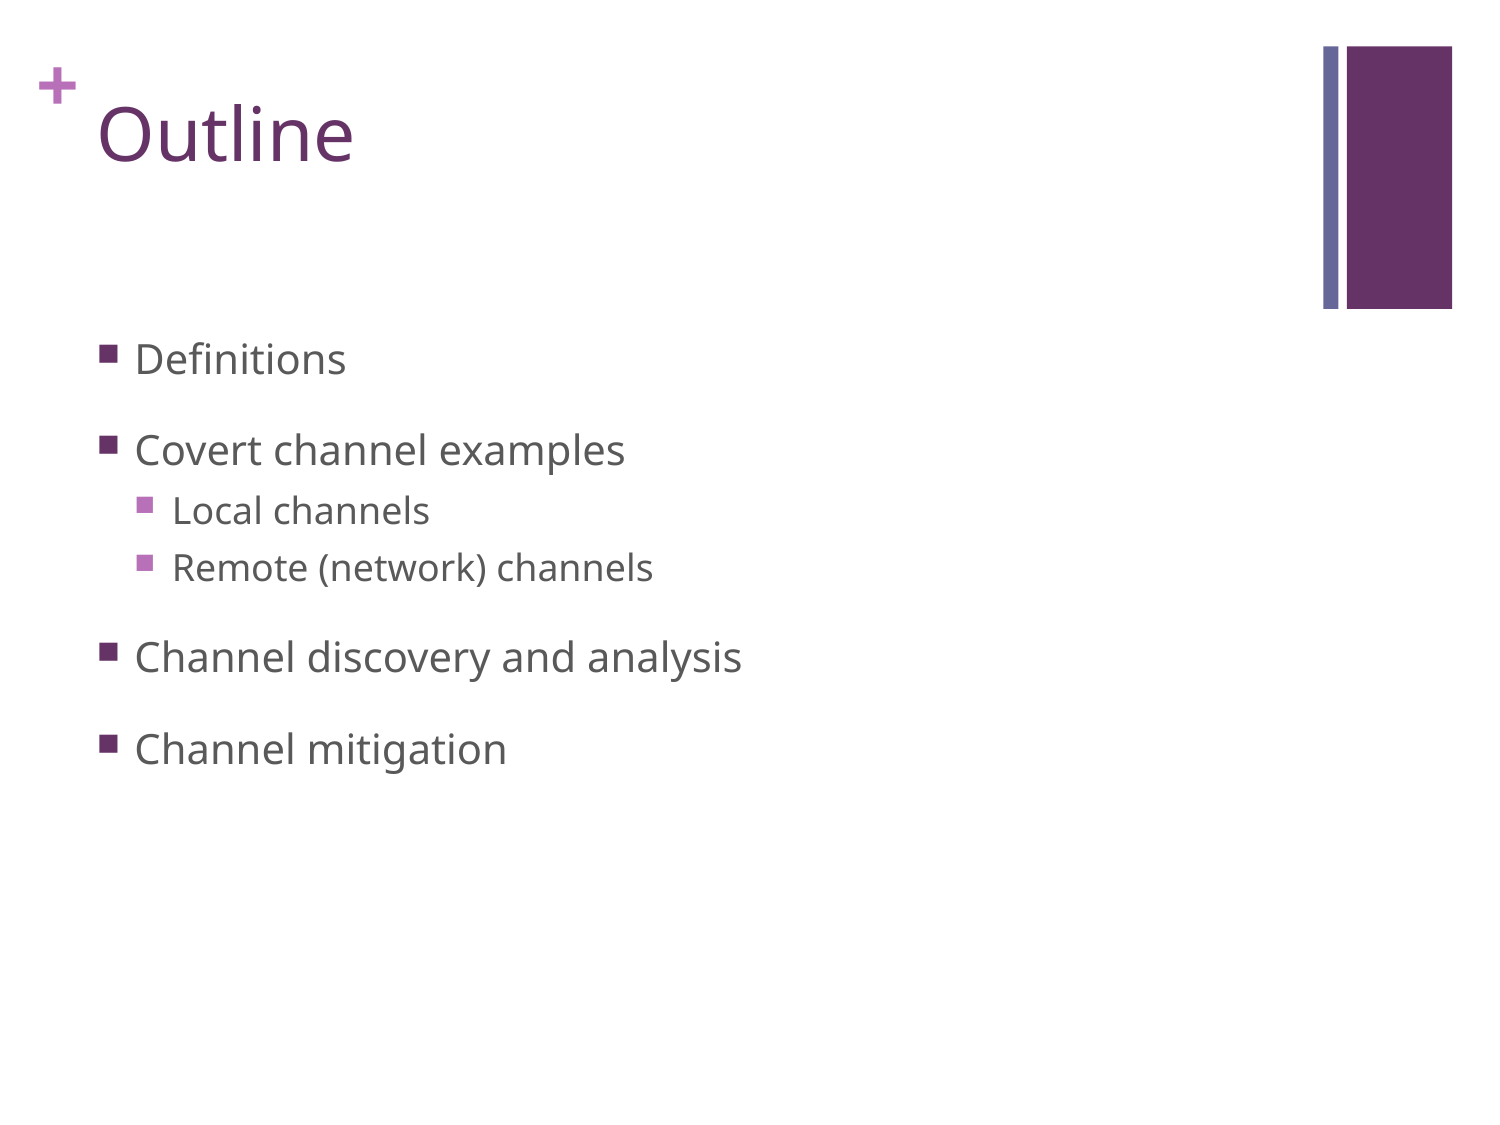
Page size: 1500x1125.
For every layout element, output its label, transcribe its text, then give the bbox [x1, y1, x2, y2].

title Outline [81, 79, 1322, 263]
list Definitions Covert channel examples Local channels Remote (network) channels Channel discovery and analysis Channel mitigation [81, 324, 1322, 1005]
